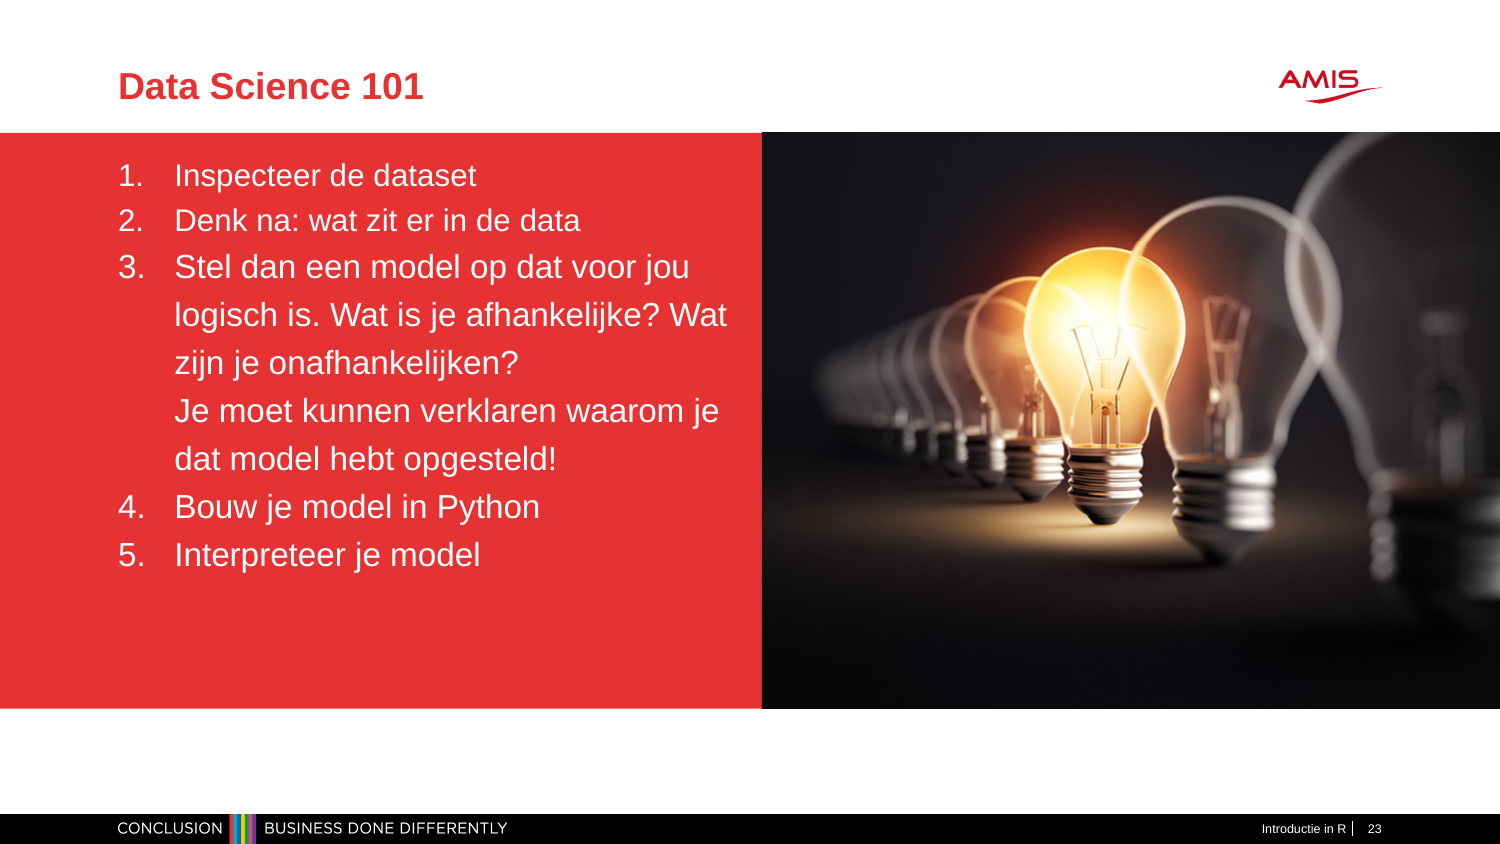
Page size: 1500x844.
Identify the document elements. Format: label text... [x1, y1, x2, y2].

list Inspecteer de dataset Denk na: wat zit er in de data Stel dan een model op dat voor jou logisch is. Wat is je afhankelijke? Wat zijn je onafhankelijken? Je moet kunnen verklaren waarom je dat model hebt opgesteld! Bouw je model in Python Interpreteer je model [118, 147, 733, 706]
slide_number 23 [1358, 820, 1382, 839]
picture [1205, 59, 1388, 106]
picture [239, 814, 1500, 844]
title Data Science 101 [118, 47, 1205, 130]
footer Introductie in R [814, 820, 1347, 839]
picture [761, 132, 1500, 709]
picture [0, 814, 236, 844]
